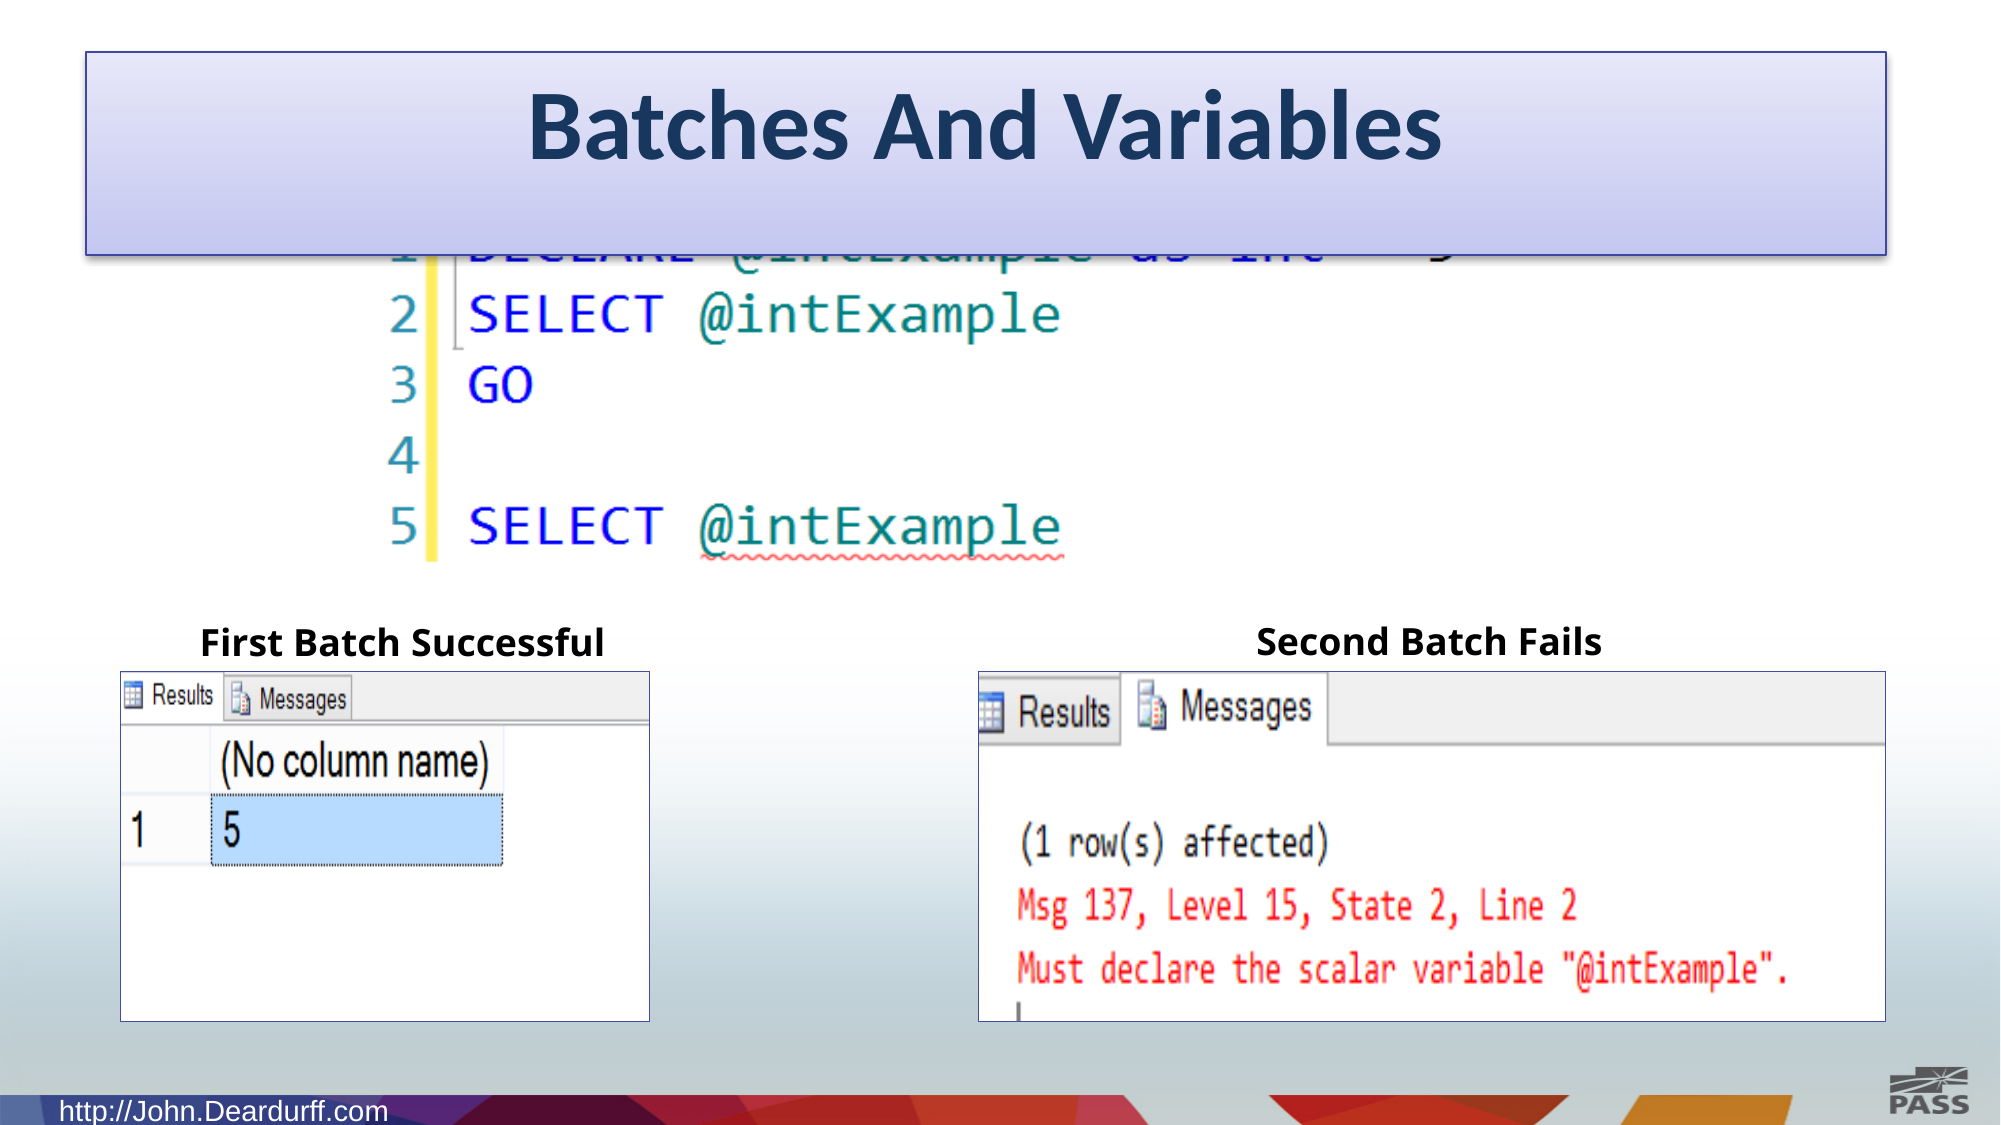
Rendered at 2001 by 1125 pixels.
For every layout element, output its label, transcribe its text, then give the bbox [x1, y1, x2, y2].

text_box Second Batch Fails [1241, 611, 1707, 670]
text_box First Batch Successful [184, 611, 650, 671]
picture [96, 1107, 103, 1119]
title Batches And Variables [85, 51, 1887, 256]
picture [0, 0, 2001, 1125]
